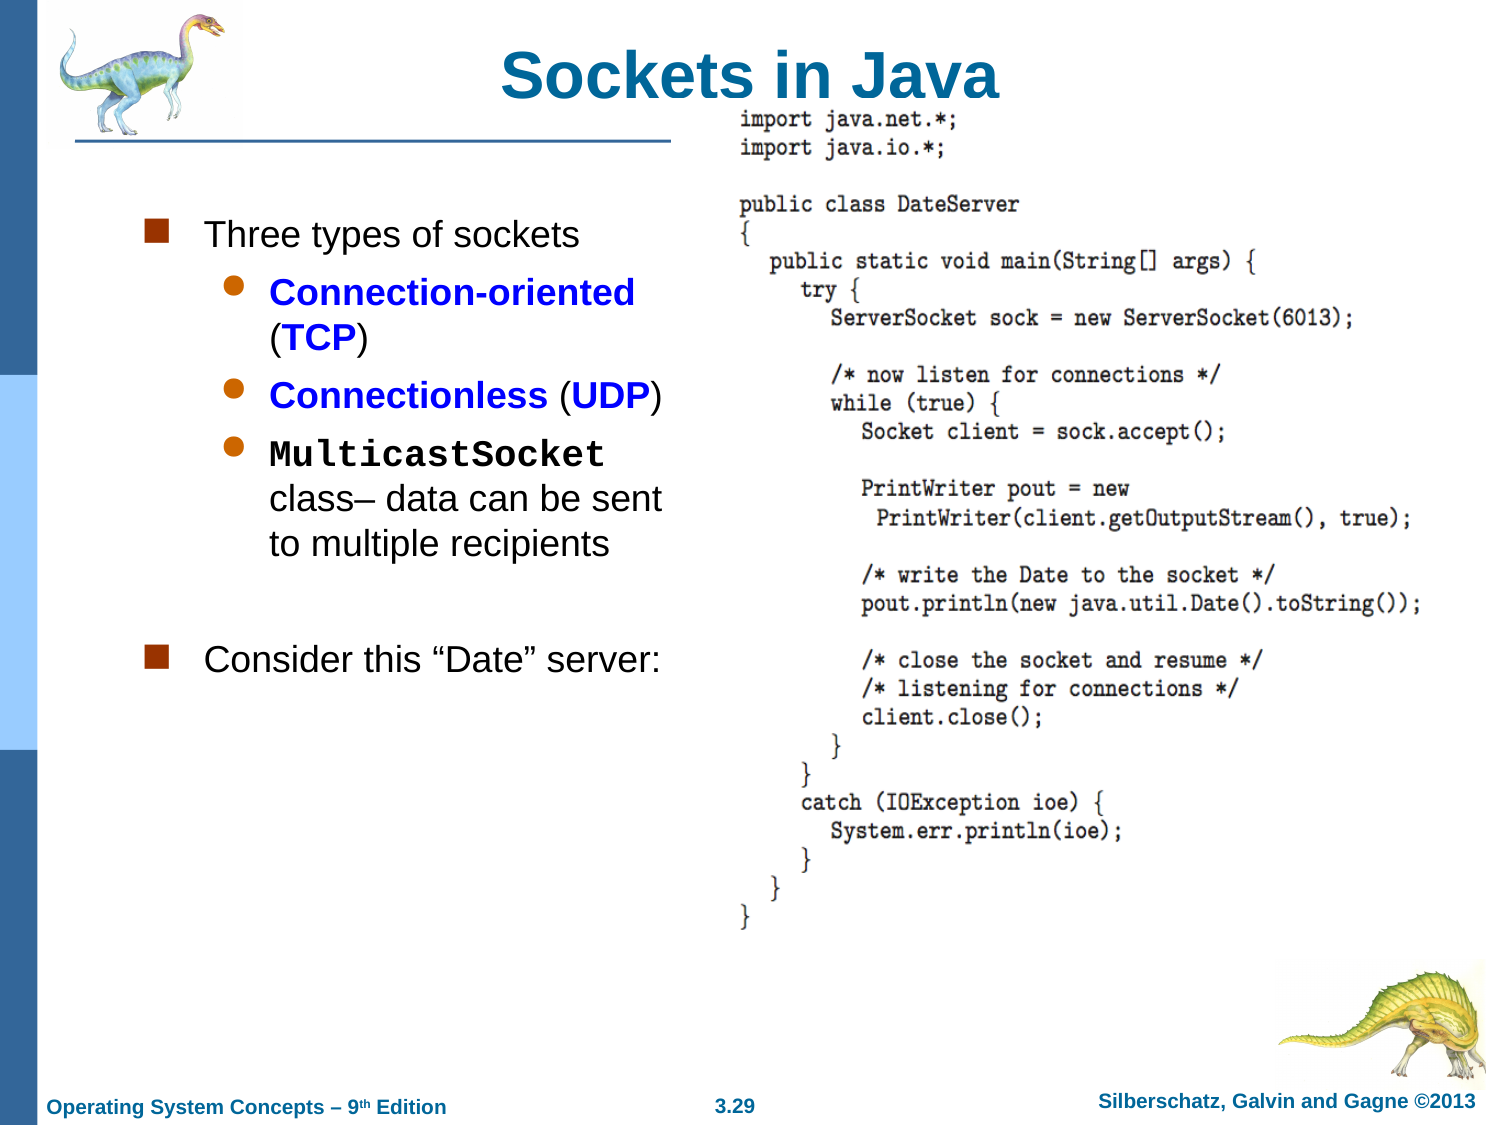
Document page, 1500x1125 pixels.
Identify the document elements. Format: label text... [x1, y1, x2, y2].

picture [671, 98, 1487, 936]
picture [46, 0, 243, 149]
picture [1275, 959, 1486, 1090]
list Three types of sockets Connection-oriented (TCP) Connectionless (UDP) MulticastSocket class– data can be sent to multiple recipients Consider this “Date” server: [132, 202, 694, 946]
title Sockets in Java [75, 24, 1425, 120]
